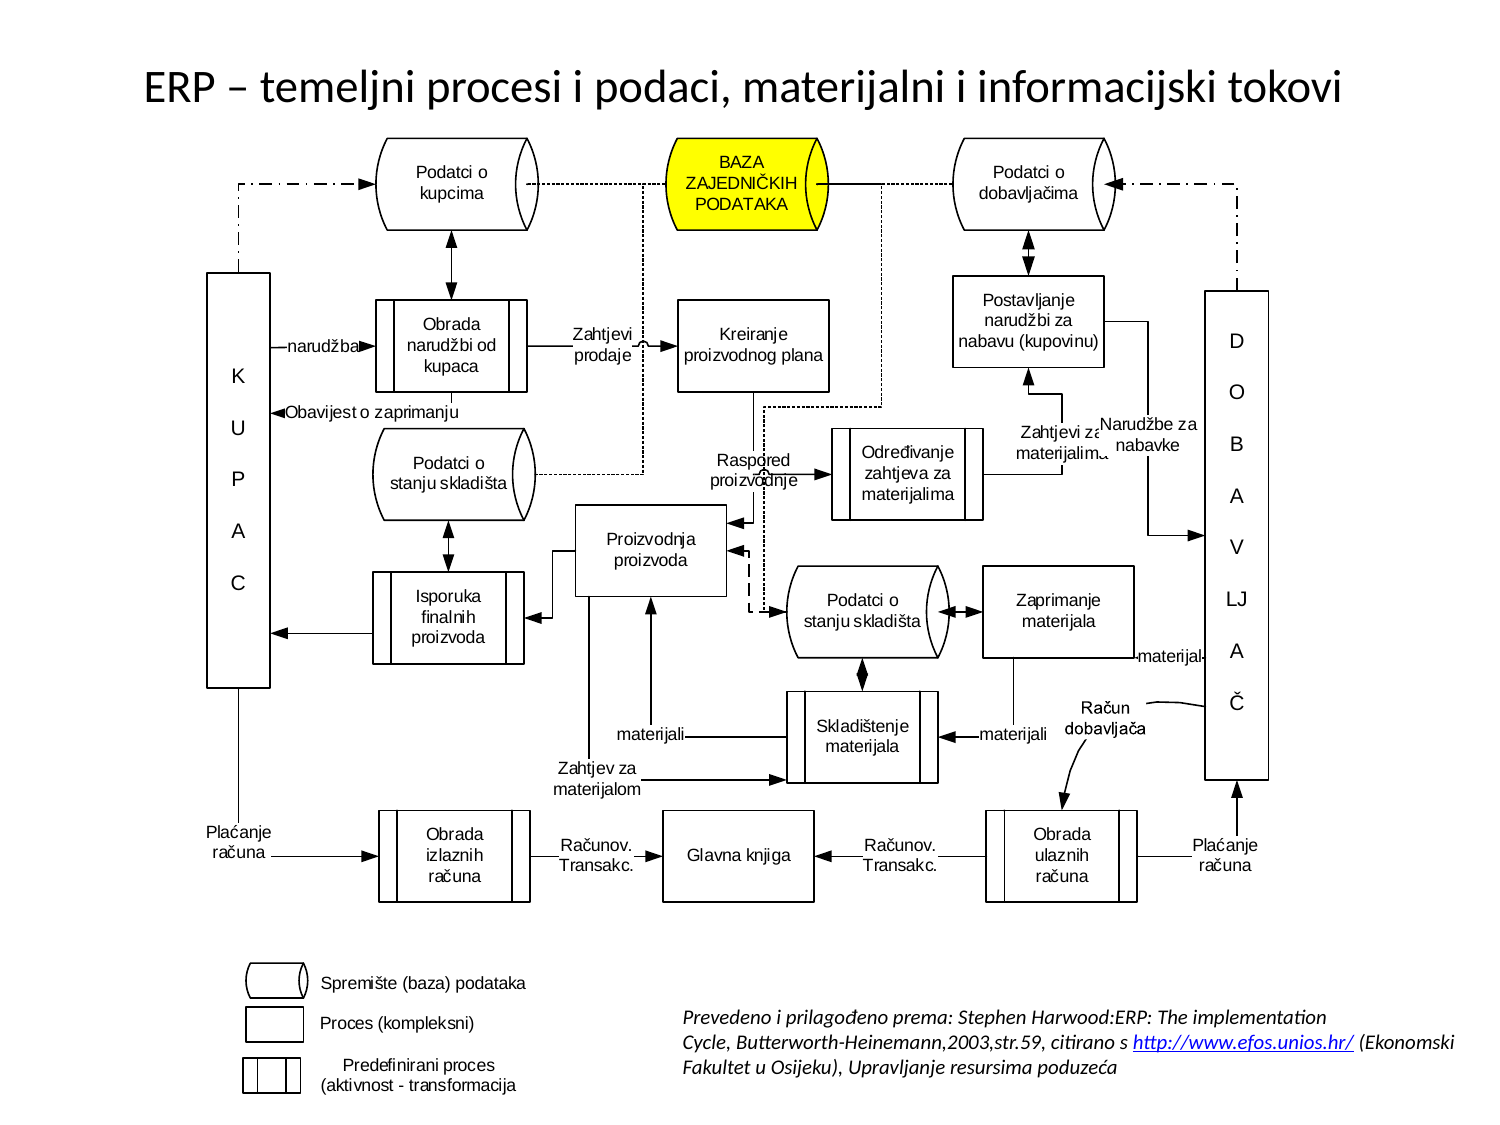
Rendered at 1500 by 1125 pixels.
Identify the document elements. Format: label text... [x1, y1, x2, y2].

picture [194, 134, 1272, 1104]
title ERP – temeljni procesi i podaci, materijalni i informacijski tokovi [17, 30, 1471, 138]
text_box Prevedeno i prilagođeno prema: Stephen Harwood:ERP: The implementation Cycle, Butterworth-Heinemann,2003,str.59, citirano s http://www.efos.unios.hr/ (Ekonomski Fakultet u Osijeku), Upravljanje resursima poduzeća [1272, 996, 1471, 1111]
